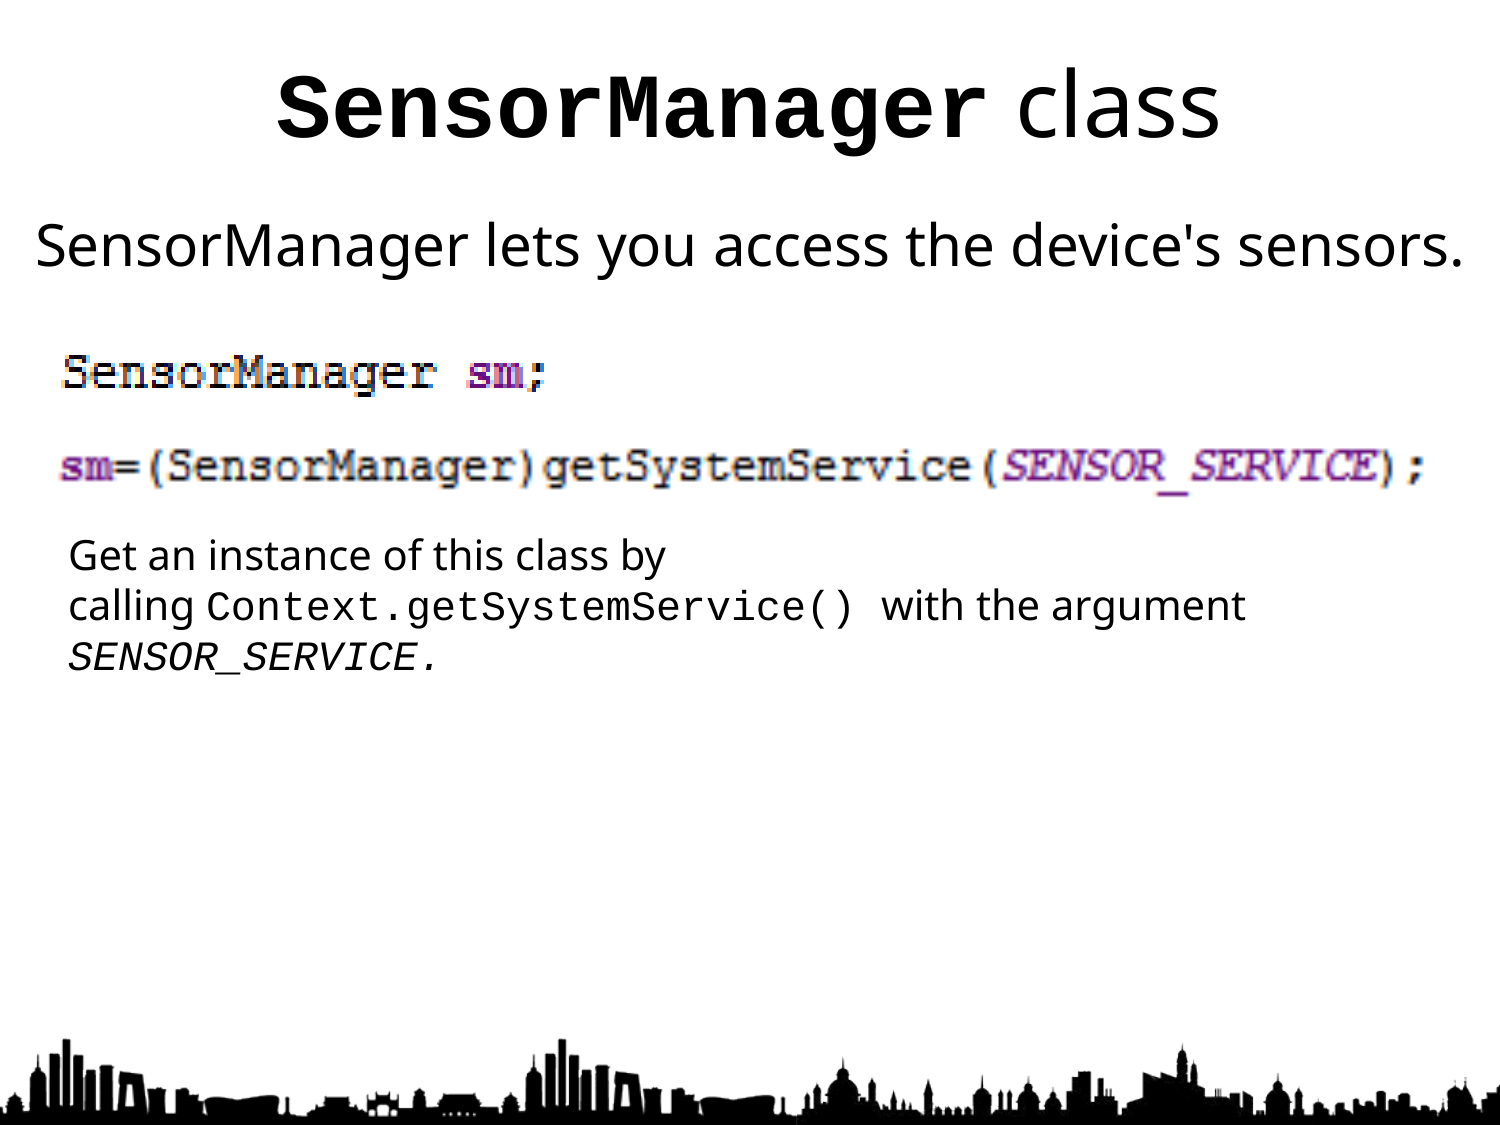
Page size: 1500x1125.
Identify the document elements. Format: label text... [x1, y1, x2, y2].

text_box SensorManager lets you access the device's sensors. [17, 184, 1483, 303]
picture [41, 420, 1448, 510]
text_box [0, 1033, 1500, 1125]
text_box SensorManager class [0, 30, 1500, 172]
picture [41, 322, 562, 419]
text_box Get an instance of this class by calling Context.getSystemService() with the argument SENSOR_SERVICE. [53, 527, 1465, 681]
